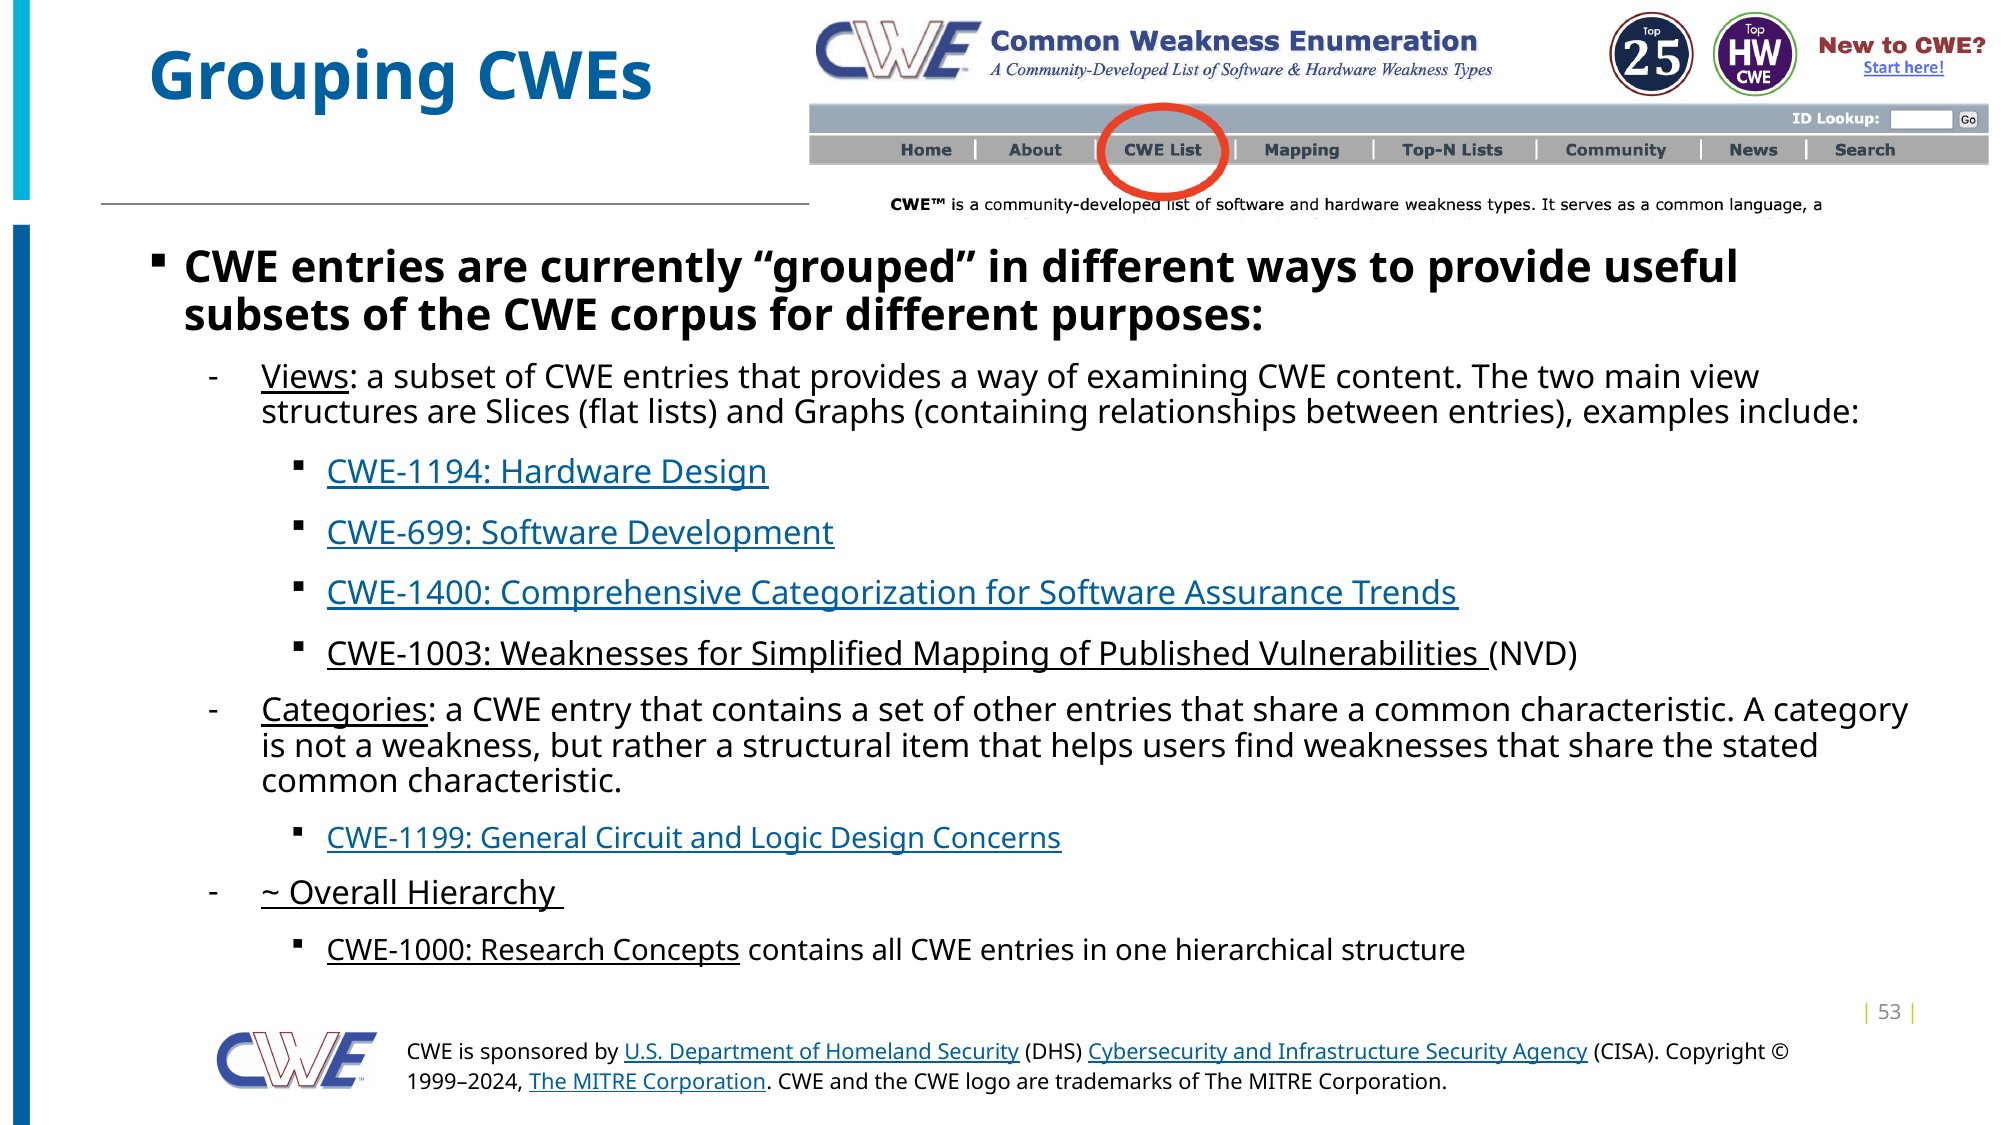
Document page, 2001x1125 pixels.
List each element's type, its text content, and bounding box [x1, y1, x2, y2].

title Grouping CWEs [133, 8, 809, 151]
list CWE entries are currently “grouped” in different ways to provide useful subsets of the CWE corpus for different purposes: Views: a subset of CWE entries that provides a way of examining CWE content. The two main view structures are Slices (flat lists) and Graphs (containing relationships between entries), examples include: CWE-1194: Hardware Design CWE-699: Software Development CWE-1400: Comprehensive Categorization for Software Assurance Trends CWE-1003: Weaknesses for Simplified Mapping of Published Vulnerabilities (NVD) Categories: a CWE entry that contains a set of other entries that share a common characteristic. A category is not a weakness, but rather a structural item that helps users find weaknesses that share the stated common characteristic. CWE-1199: General Circuit and Logic Design Concerns ~ Overall Hierarchy CWE-1000: Research Concepts contains all CWE entries in one hierarchical structure [133, 237, 1934, 991]
picture [215, 1030, 379, 1090]
slide_number | 53 | [1824, 1004, 1934, 1035]
picture [809, 5, 1989, 219]
